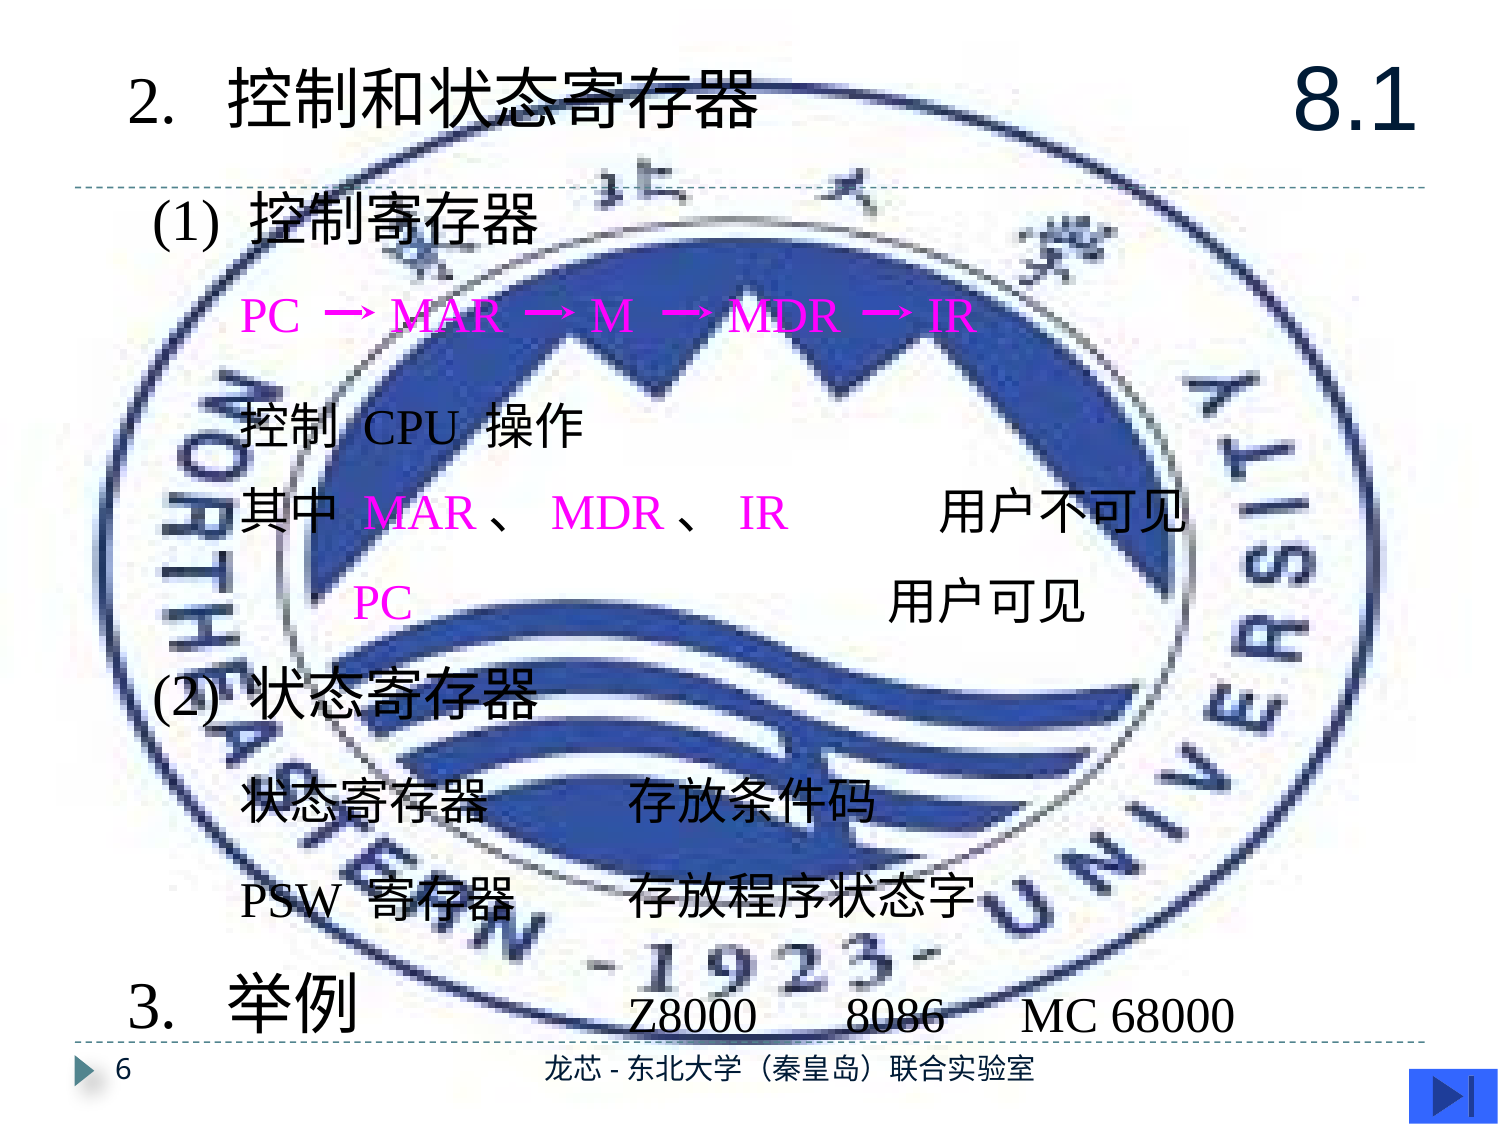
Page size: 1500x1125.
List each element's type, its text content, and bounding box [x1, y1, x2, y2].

text_box 2. 控制和状态寄存器 [112, 49, 1050, 145]
text_box M [575, 274, 688, 350]
text_box MDR [712, 274, 912, 350]
text_box 8.1 [1262, 24, 1450, 163]
text_box 存放程序状态字 [612, 857, 1017, 932]
picture [0, 0, 1500, 1125]
text_box Z8000 8086 MC 68000 [612, 974, 1500, 1050]
text_box [700, 306, 712, 319]
text_box PC 用户可见 [225, 562, 1388, 638]
text_box 控制 CPU 操作 [225, 387, 1163, 463]
text_box 状态寄存器 [224, 762, 612, 838]
text_box PC [225, 274, 338, 350]
text_box (2) 状态寄存器 [137, 650, 1075, 735]
text_box MAR [375, 274, 575, 350]
text_box (1) 控制寄存器 [137, 174, 1075, 260]
text_box 其中 MAR、MDR、IR 用户不可见 [225, 472, 1341, 548]
text_box PSW 寄存器 [224, 859, 630, 935]
text_box 3. 举例 [112, 954, 825, 1050]
footer 龙芯-东北大学（秦皇岛）联合实验室 [475, 1042, 1051, 1103]
text_box [1409, 1068, 1498, 1124]
text_box IR [912, 274, 1050, 350]
slide_number 6 [100, 1042, 426, 1103]
text_box 存放条件码 [612, 762, 1017, 838]
text_box [362, 306, 375, 319]
